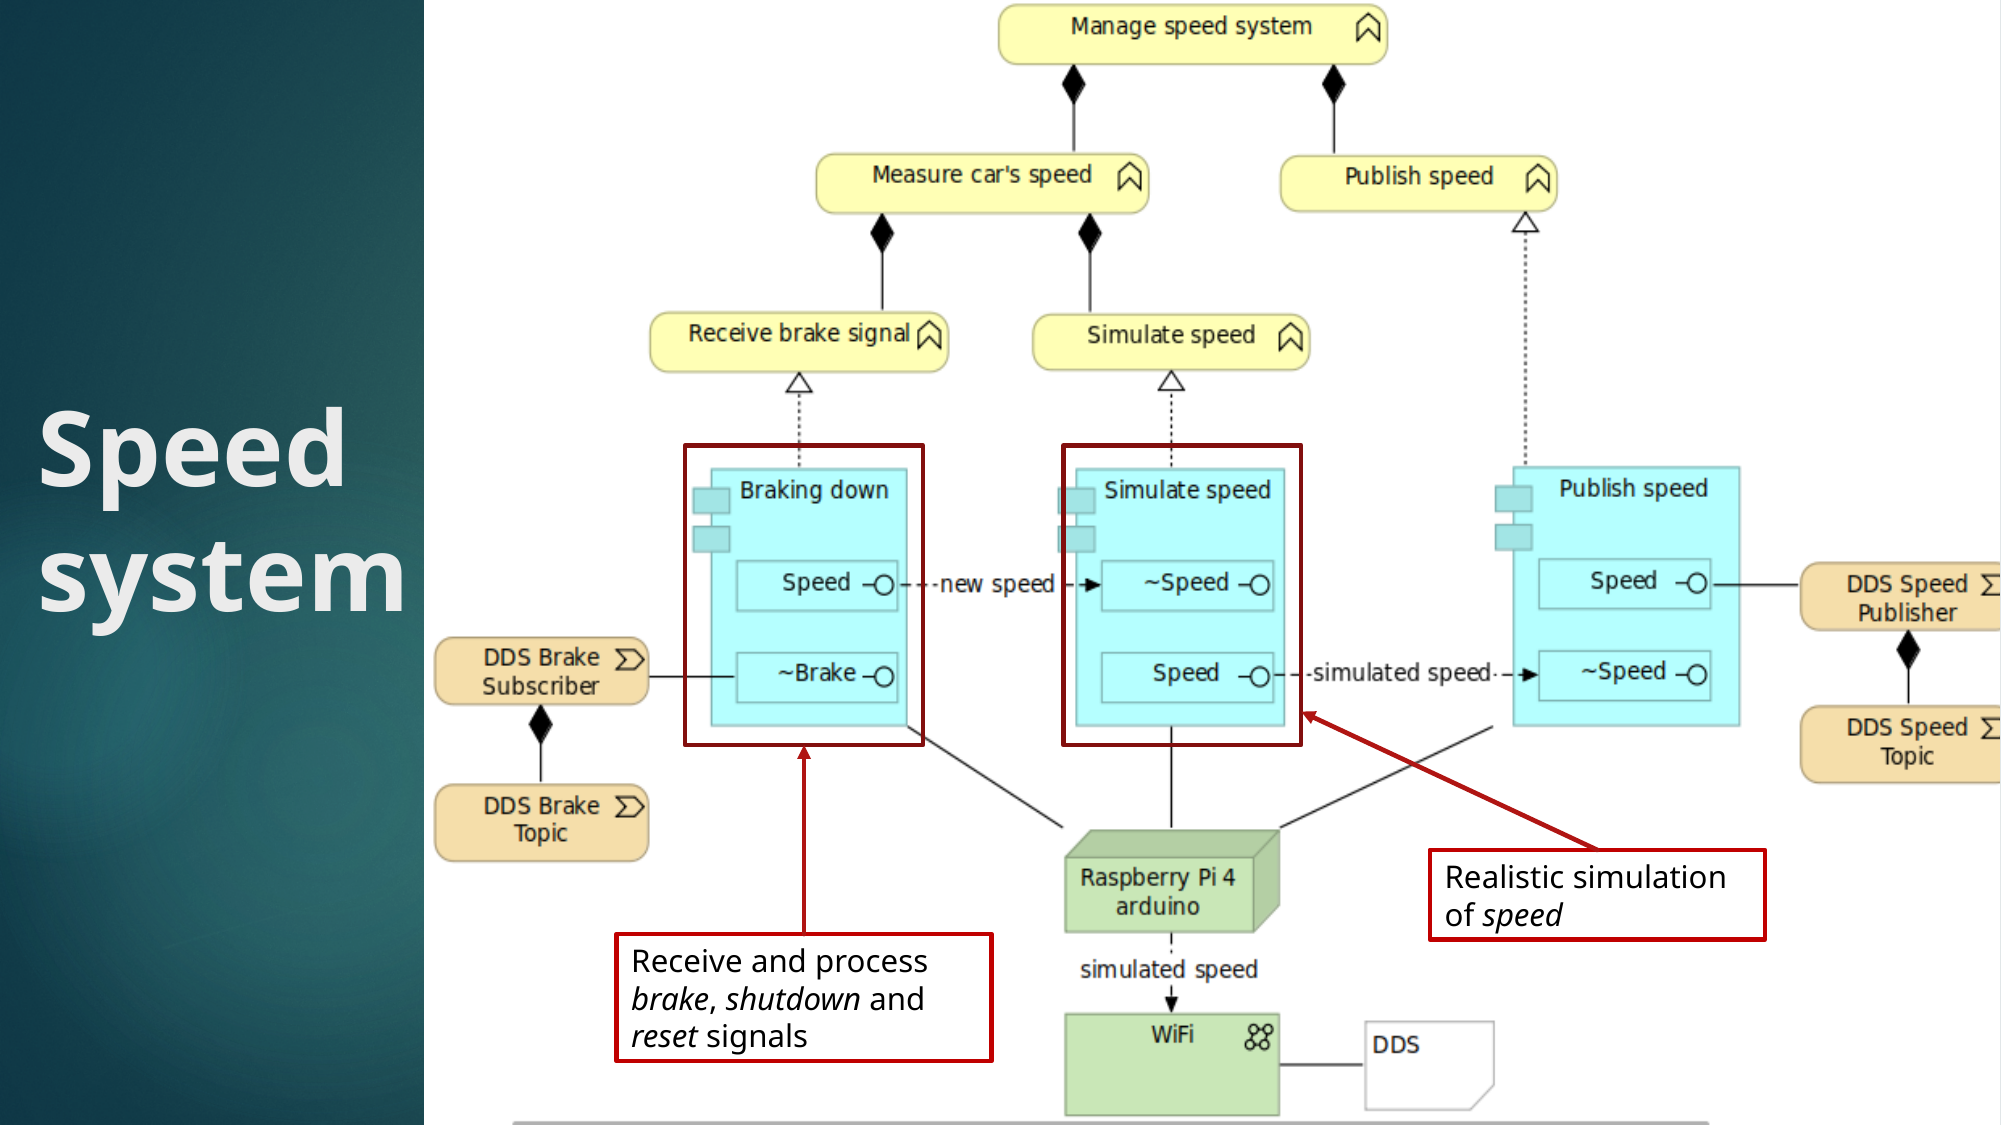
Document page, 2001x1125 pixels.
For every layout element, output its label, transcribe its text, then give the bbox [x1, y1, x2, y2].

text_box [1300, 711, 1598, 851]
title Speed system [22, 93, 418, 436]
picture [0, 0, 2000, 1125]
